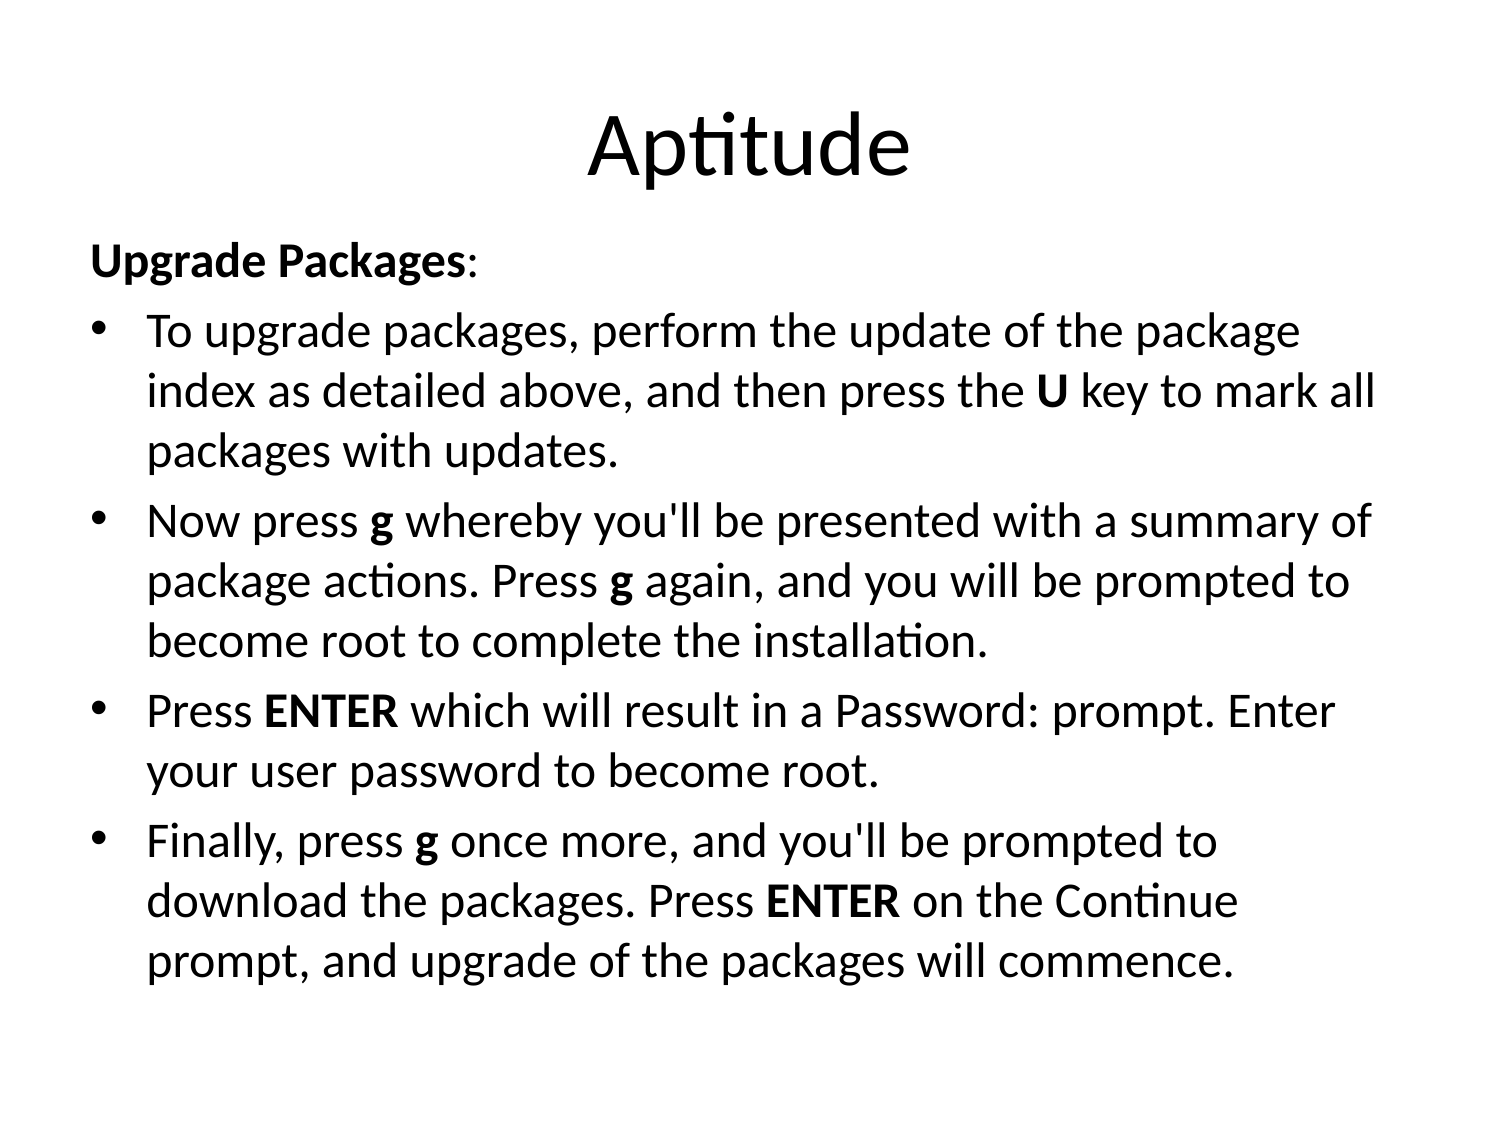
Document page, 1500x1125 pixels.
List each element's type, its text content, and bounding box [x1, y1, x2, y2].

title Aptitude [75, 45, 1425, 219]
list Upgrade Packages: To upgrade packages, perform the update of the package index as detailed above, and then press the U key to mark all packages with updates. Now press g whereby you'll be presented with a summary of package actions. Press g again, and you will be prompted to become root to complete the installation. Press ENTER which will result in a Password: prompt. Enter your user password to become root. Finally, press g once more, and you'll be prompted to download the packages. Press ENTER on the Continue prompt, and upgrade of the packages will commence. [75, 219, 1425, 1094]
